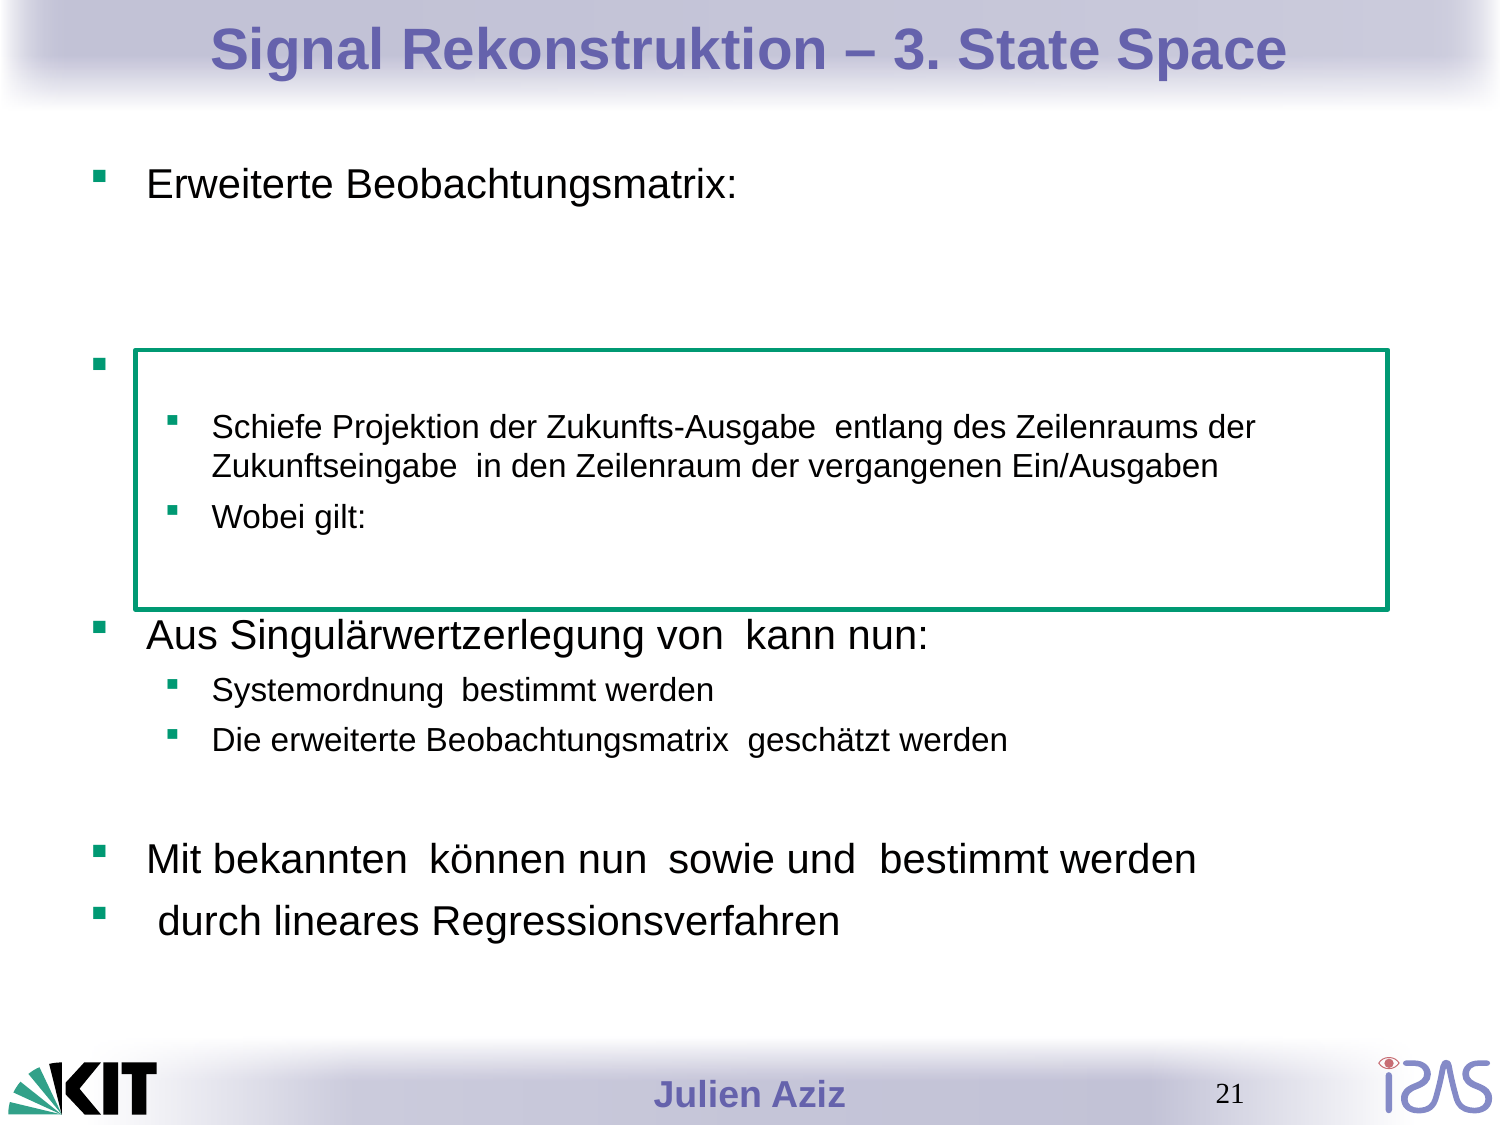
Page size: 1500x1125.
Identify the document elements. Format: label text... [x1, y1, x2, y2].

title Signal Rekonstruktion – 3. State Space [0, 0, 1500, 89]
slide_number 21 [1033, 1062, 1260, 1125]
text_box [135, 349, 1388, 610]
picture [0, 89, 1500, 1125]
